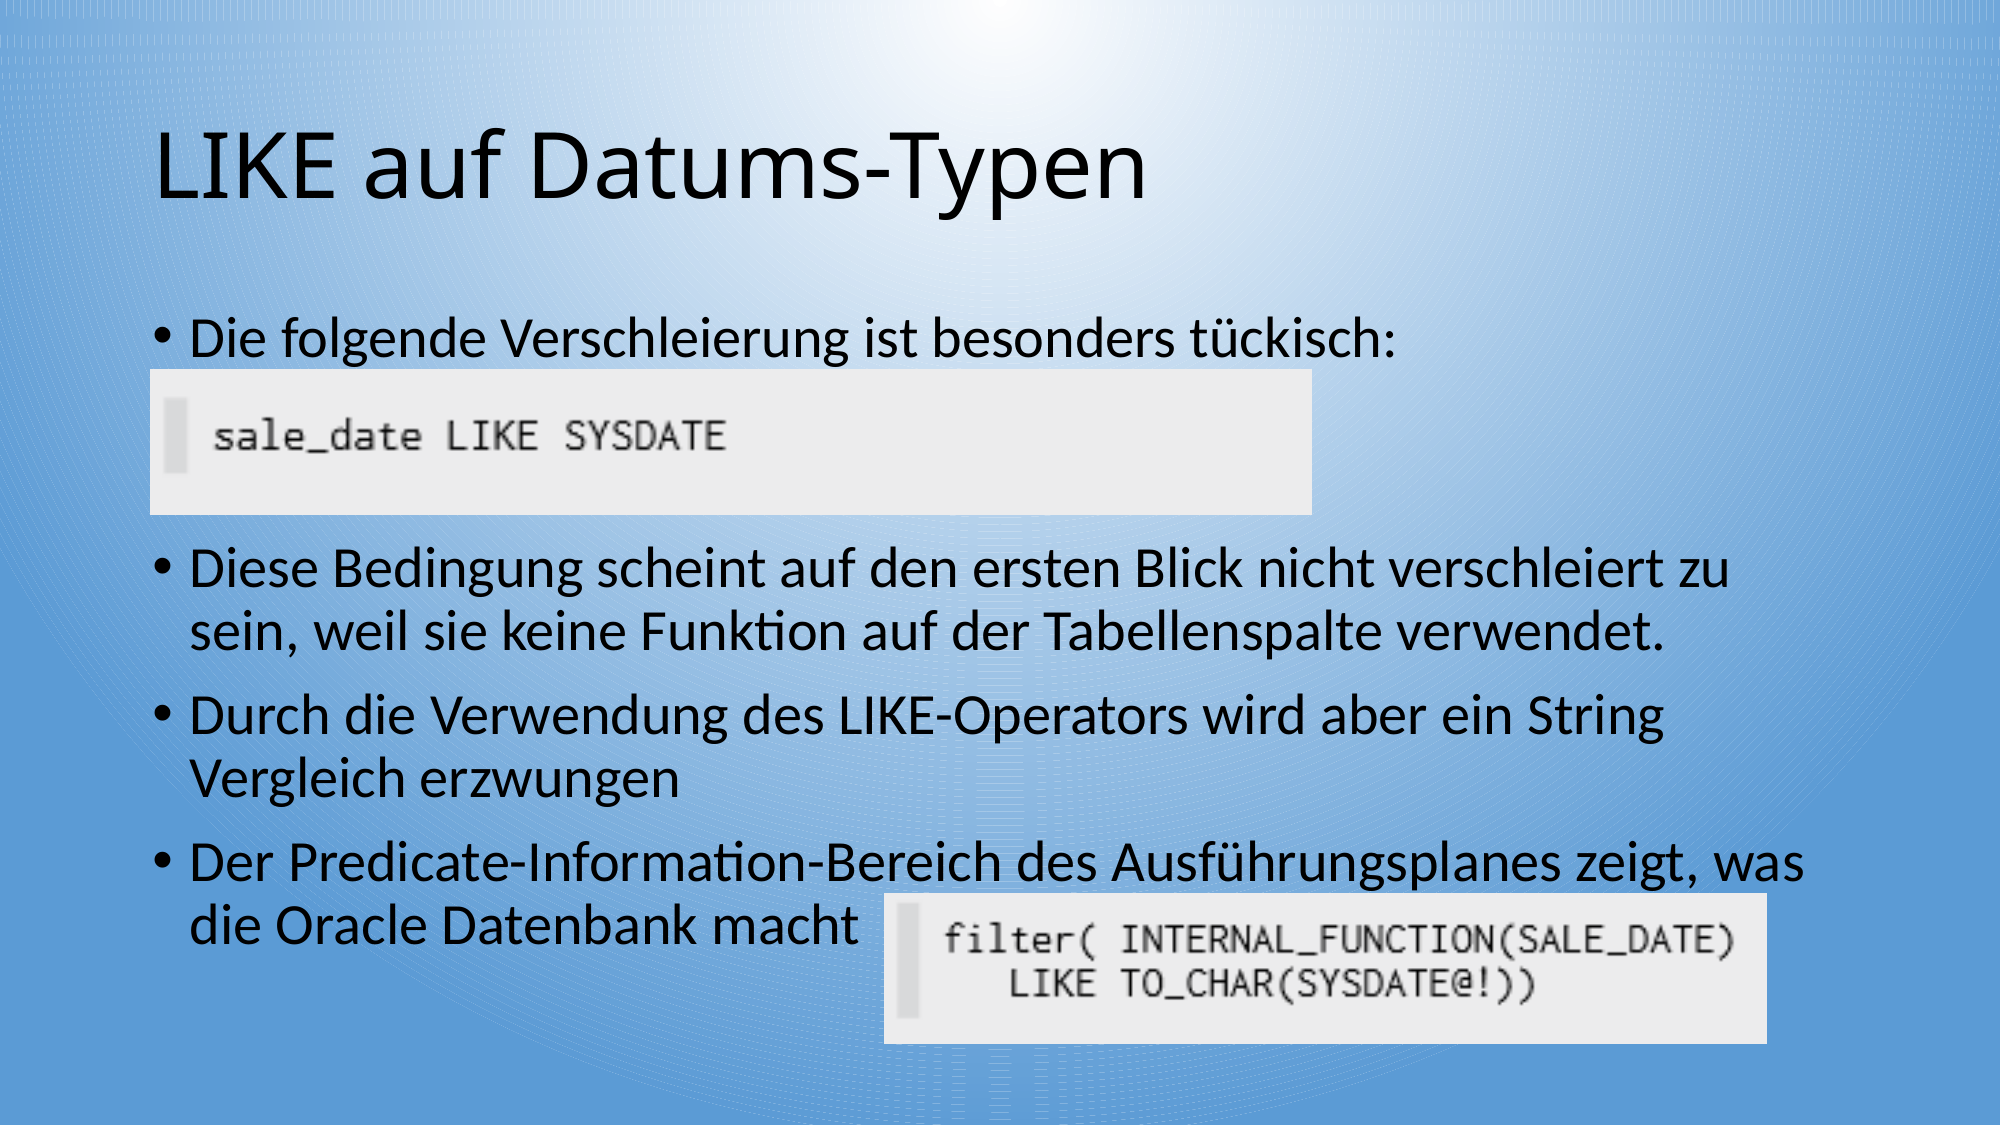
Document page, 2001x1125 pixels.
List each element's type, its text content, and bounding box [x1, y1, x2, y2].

picture [884, 893, 1767, 1044]
title LIKE auf Datums-Typen [137, 59, 1863, 278]
picture [150, 369, 1312, 515]
list Die folgende Verschleierung ist besonders tückisch: Diese Bedingung scheint auf den ersten Blick nicht verschleiert zu sein, weil sie keine Funktion auf der Tabellenspalte verwendet. Durch die Verwendung des LIKE-Operators wird aber ein String Vergleich erzwungen Der Predicate-Information-Bereich des Ausführungsplanes zeigt, was die Oracle Datenbank macht [137, 299, 1863, 1014]
